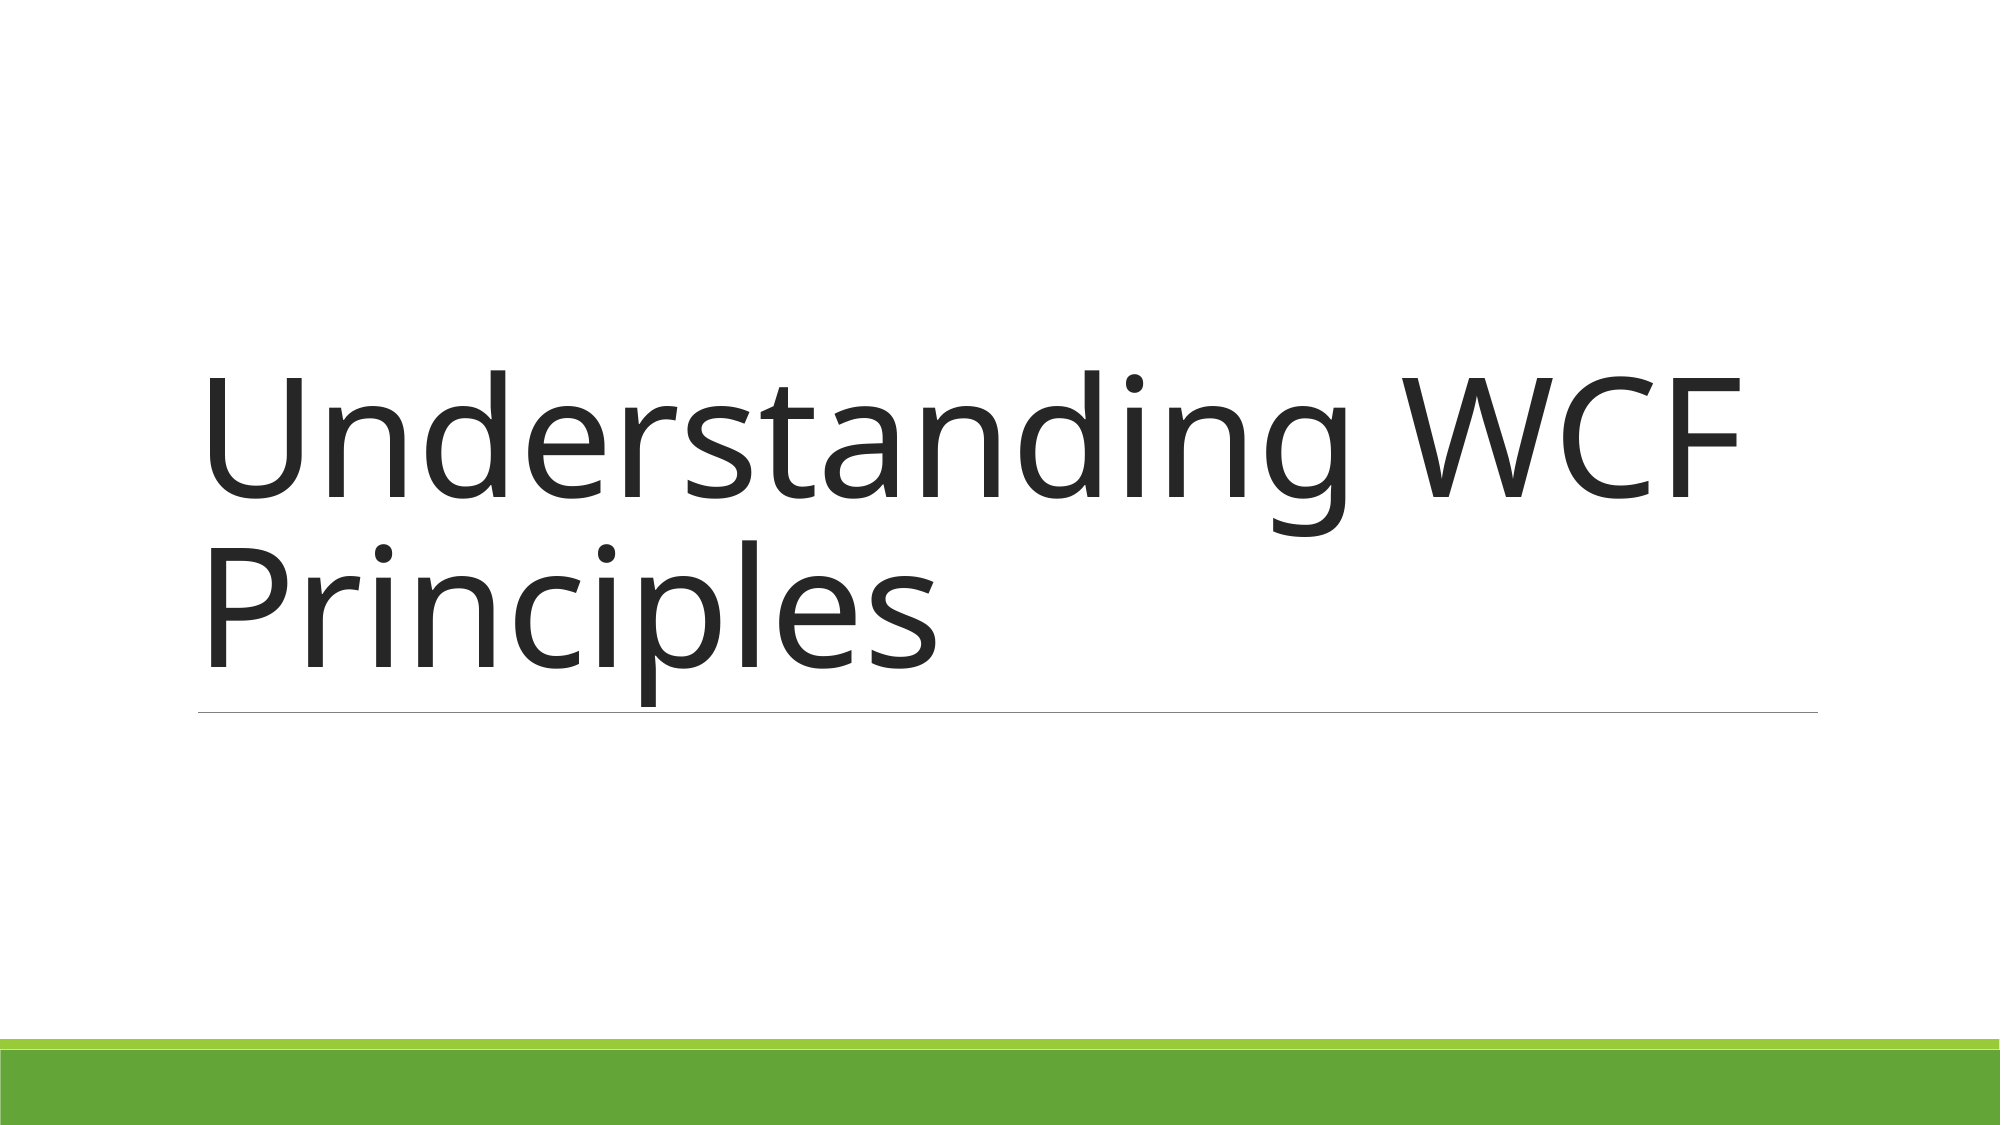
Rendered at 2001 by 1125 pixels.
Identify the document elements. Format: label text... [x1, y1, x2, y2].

title Understanding WCF Principles [180, 124, 1830, 710]
